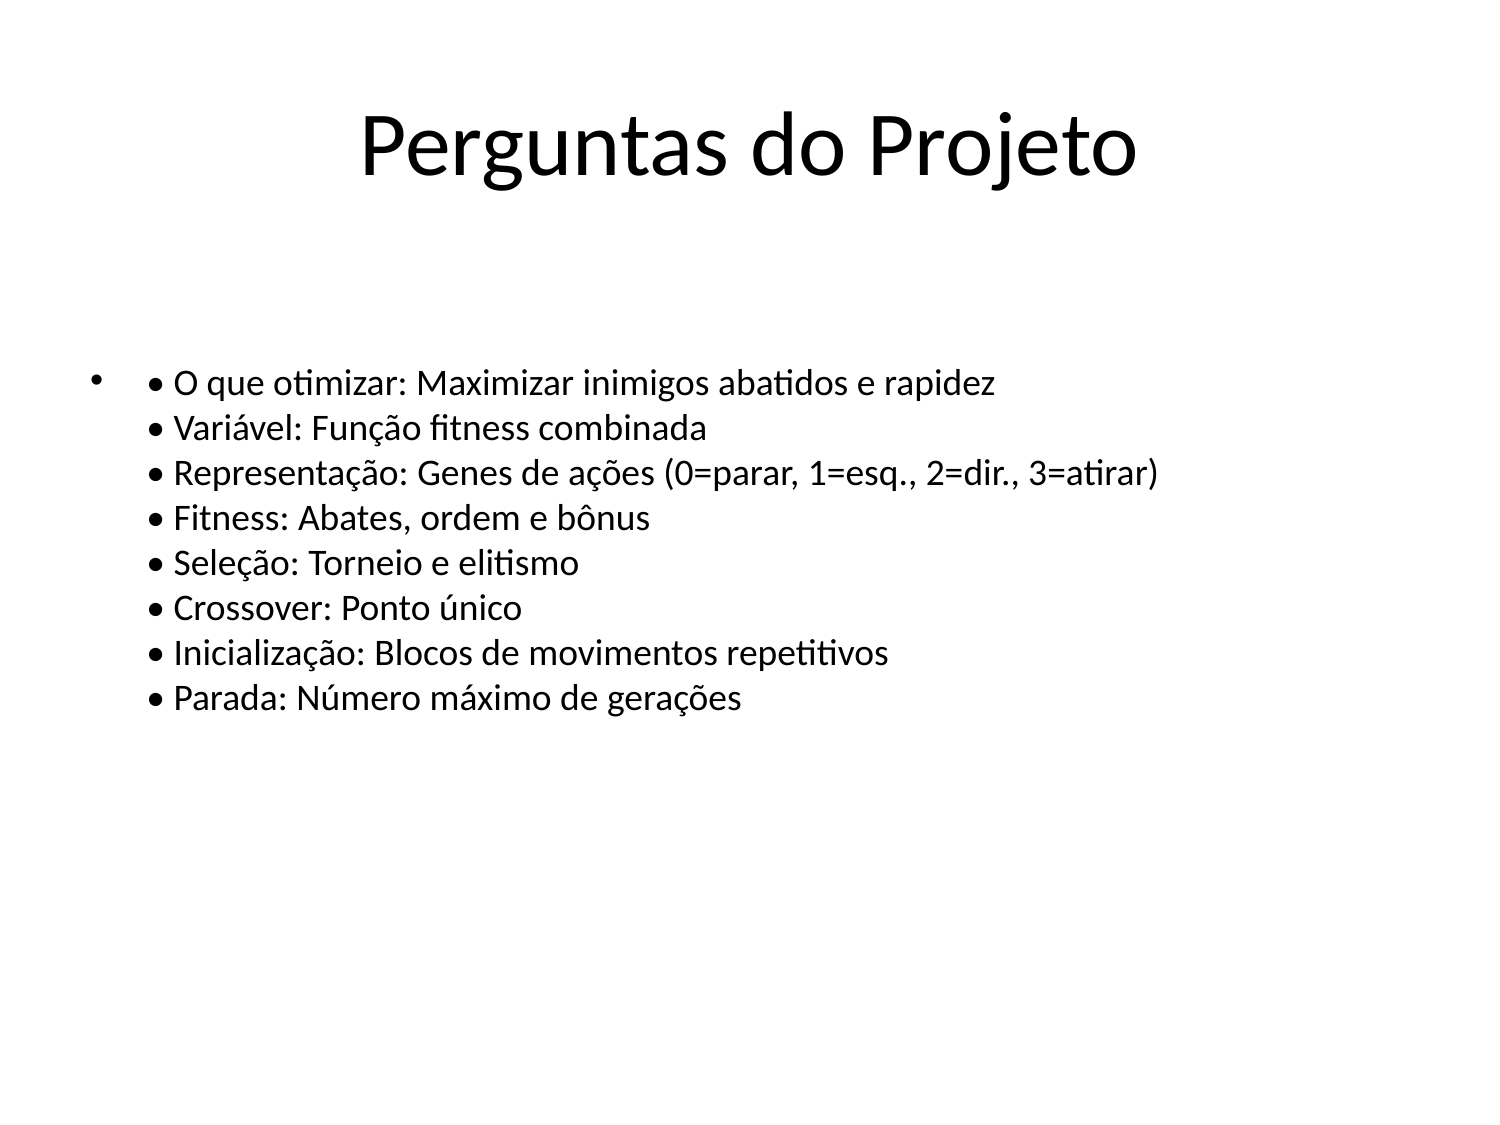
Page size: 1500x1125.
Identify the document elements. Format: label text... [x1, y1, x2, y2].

list • O que otimizar: Maximizar inimigos abatidos e rapidez • Variável: Função fitness combinada • Representação: Genes de ações (0=parar, 1=esq., 2=dir., 3=atirar) • Fitness: Abates, ordem e bônus • Seleção: Torneio e elitismo • Crossover: Ponto único • Inicialização: Blocos de movimentos repetitivos • Parada: Número máximo de gerações [75, 262, 1425, 1005]
title Perguntas do Projeto [75, 45, 1425, 233]
